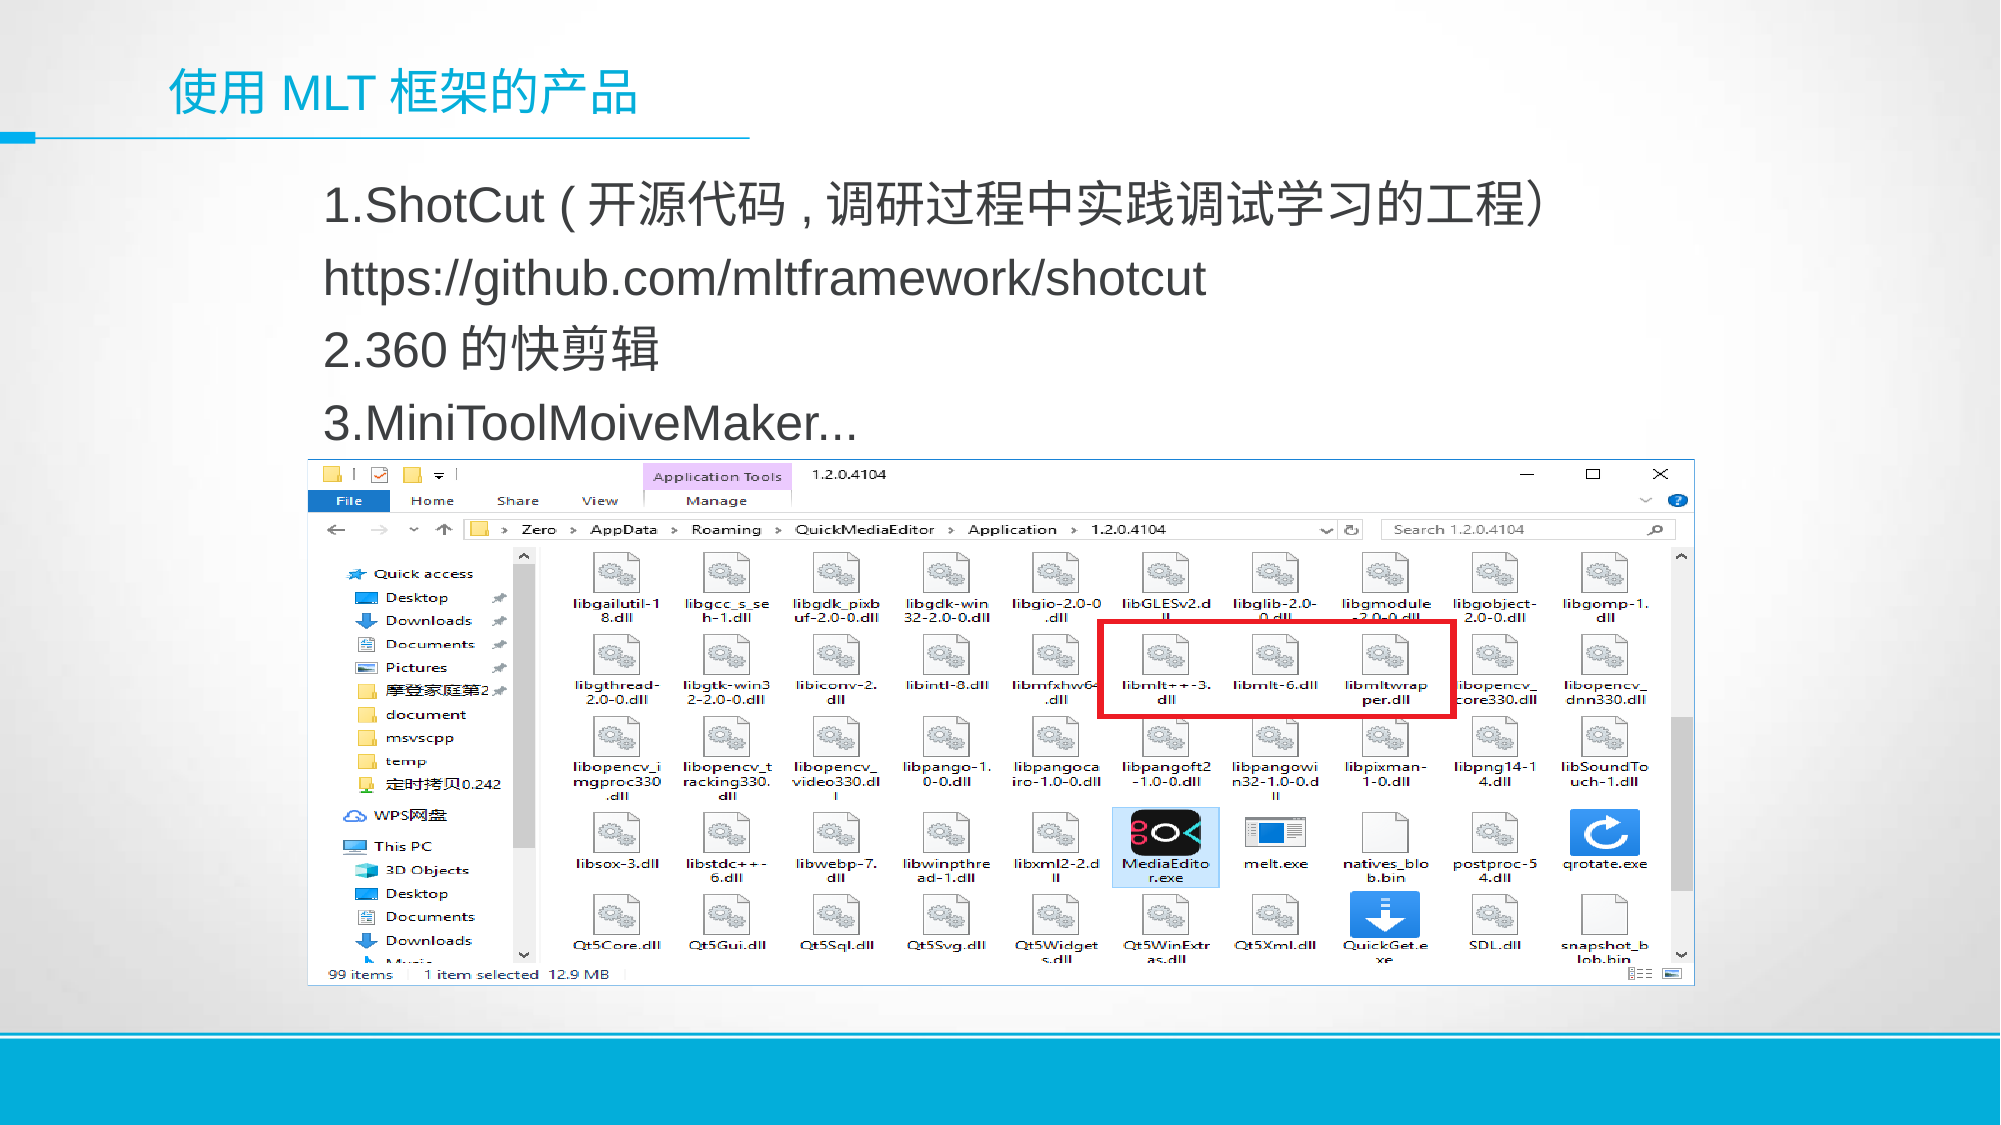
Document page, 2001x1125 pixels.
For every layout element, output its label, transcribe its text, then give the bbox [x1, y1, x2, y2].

picture [0, 0, 2000, 1032]
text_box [307, 459, 1695, 986]
list 1.ShotCut (开源代码,调研过程中实践调试学习的工程） https://github.com/mltframework/shotcut 2.360的快剪辑 3.MiniToolMoiveMaker... [307, 165, 1709, 1023]
title 使用MLT框架的产品 [35, 42, 750, 138]
